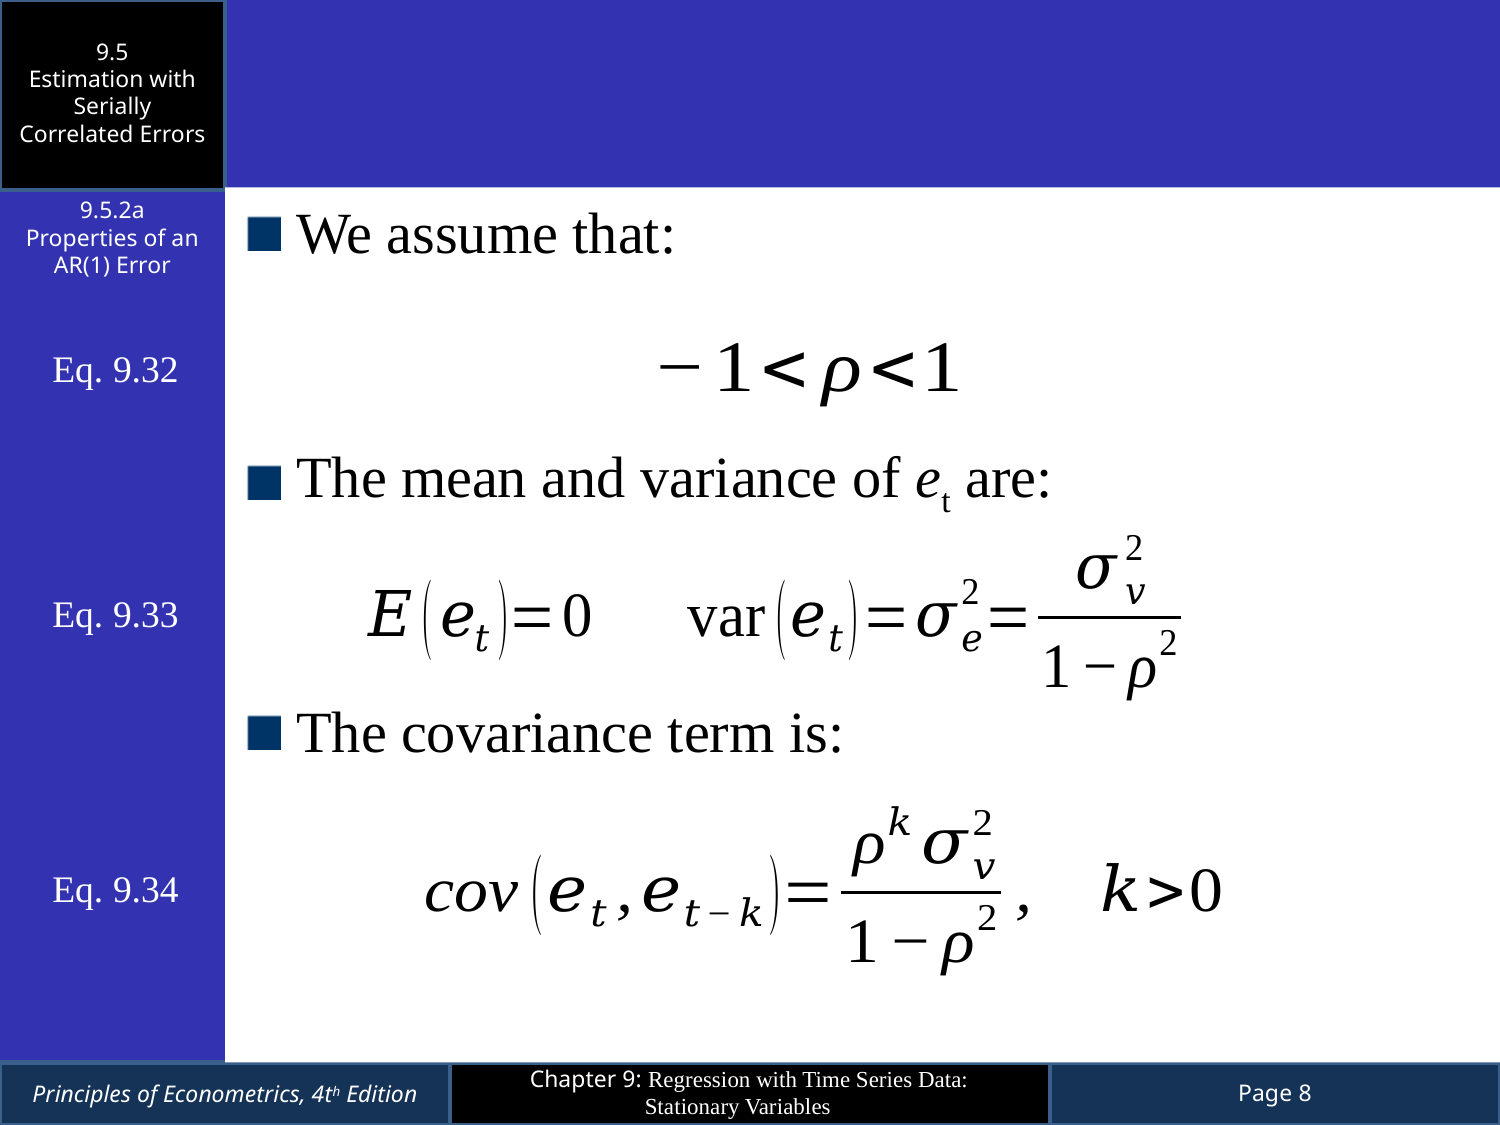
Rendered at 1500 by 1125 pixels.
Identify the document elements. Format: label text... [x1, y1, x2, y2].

text_box Eq. 9.34 [37, 857, 194, 918]
text_box Eq. 9.32 [37, 337, 194, 398]
text_box 9.5.2a Properties of an AR(1) Error [0, 188, 225, 286]
picture [240, 458, 281, 500]
picture [240, 209, 281, 251]
text_box 9.5 Estimation with Serially Correlated Errors [0, 29, 225, 155]
picture [240, 708, 281, 750]
list We assume that: The mean and variance of et are: The covariance term is: [225, 187, 1500, 1063]
text_box Eq. 9.33 [37, 582, 194, 643]
